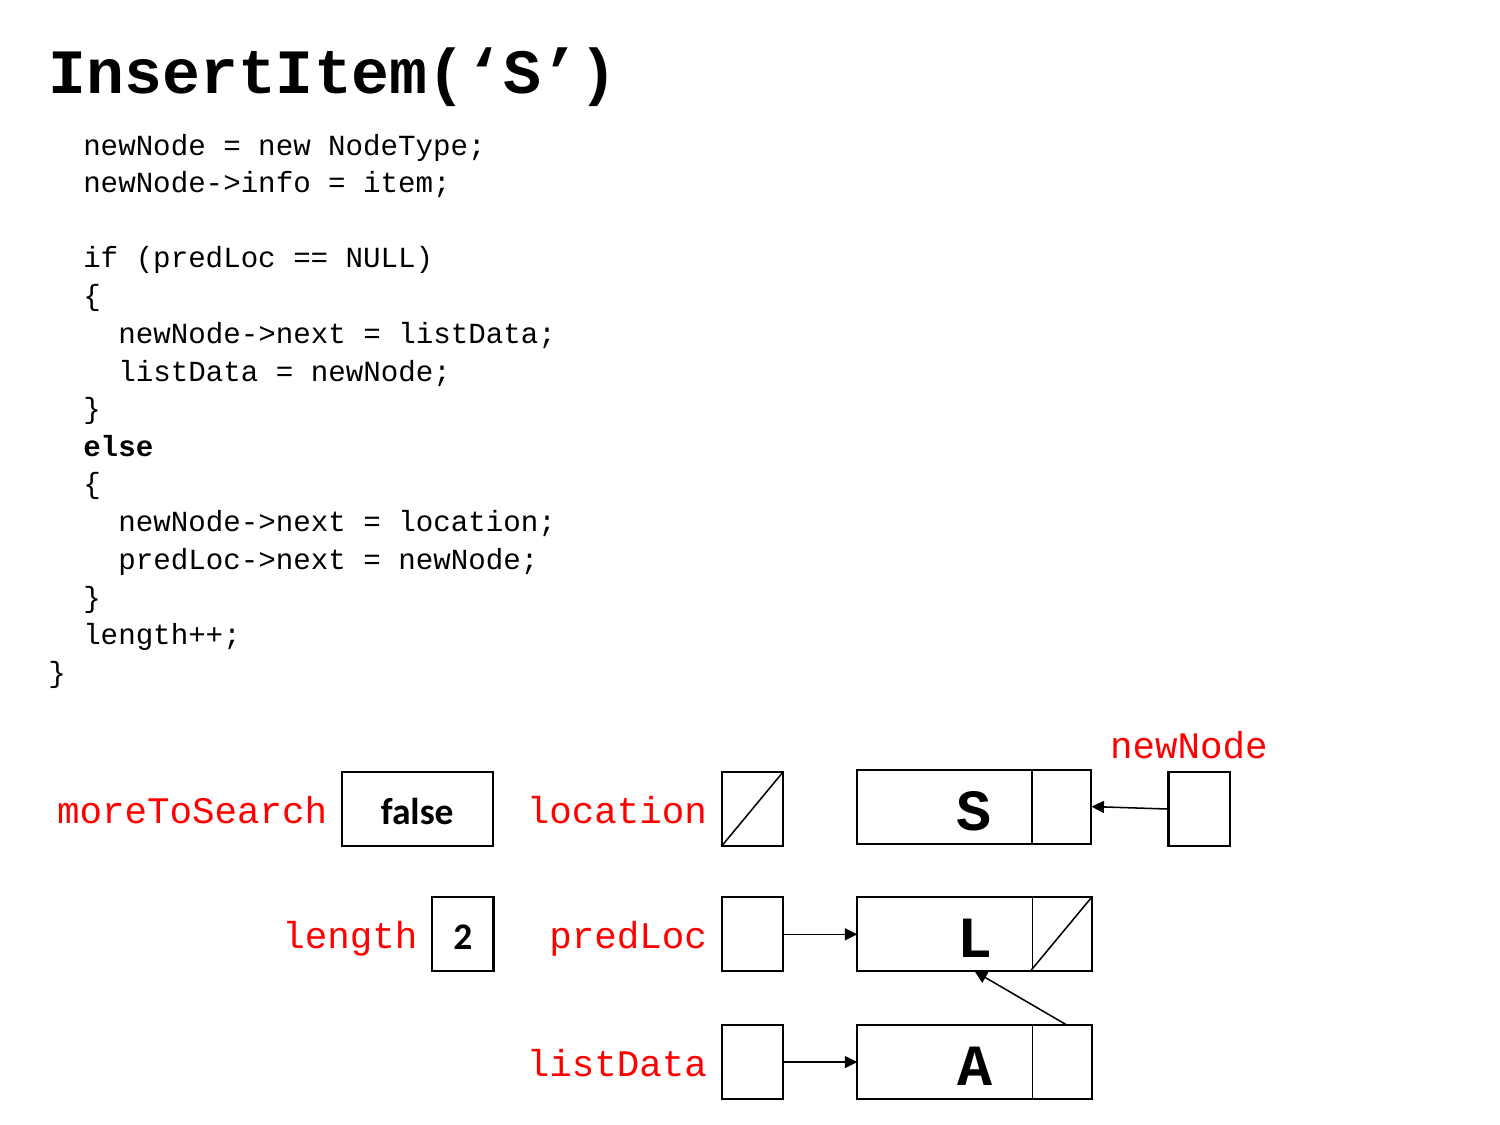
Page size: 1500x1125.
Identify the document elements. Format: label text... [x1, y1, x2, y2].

text_box [721, 897, 783, 972]
text_box false [342, 772, 493, 847]
text_box 2 [432, 897, 494, 972]
text_box A [1037, 1025, 1093, 1100]
text_box [1168, 774, 1230, 847]
title InsertItem(‘S’) [33, 31, 1294, 116]
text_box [1091, 806, 1169, 810]
text_box S [1033, 769, 1092, 844]
text_box newNode [1054, 713, 1283, 774]
list newNode = new NodeType; newNode->info = item; if (predLoc == NULL) { newNode->next = listData; listData = newNode; } else { newNode->next = location; predLoc->next = newNode; } length++; } [33, 122, 1055, 909]
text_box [1030, 897, 1092, 972]
text_box A [857, 1025, 1028, 1100]
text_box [721, 771, 784, 847]
text_box length [204, 903, 433, 964]
text_box [721, 1025, 783, 1100]
text_box predLoc [493, 903, 722, 964]
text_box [974, 971, 1068, 1026]
text_box L [857, 897, 1026, 972]
text_box moreToSearch [34, 778, 342, 839]
text_box location [493, 778, 716, 839]
text_box listData [493, 1031, 722, 1092]
text_box S [856, 769, 1031, 844]
